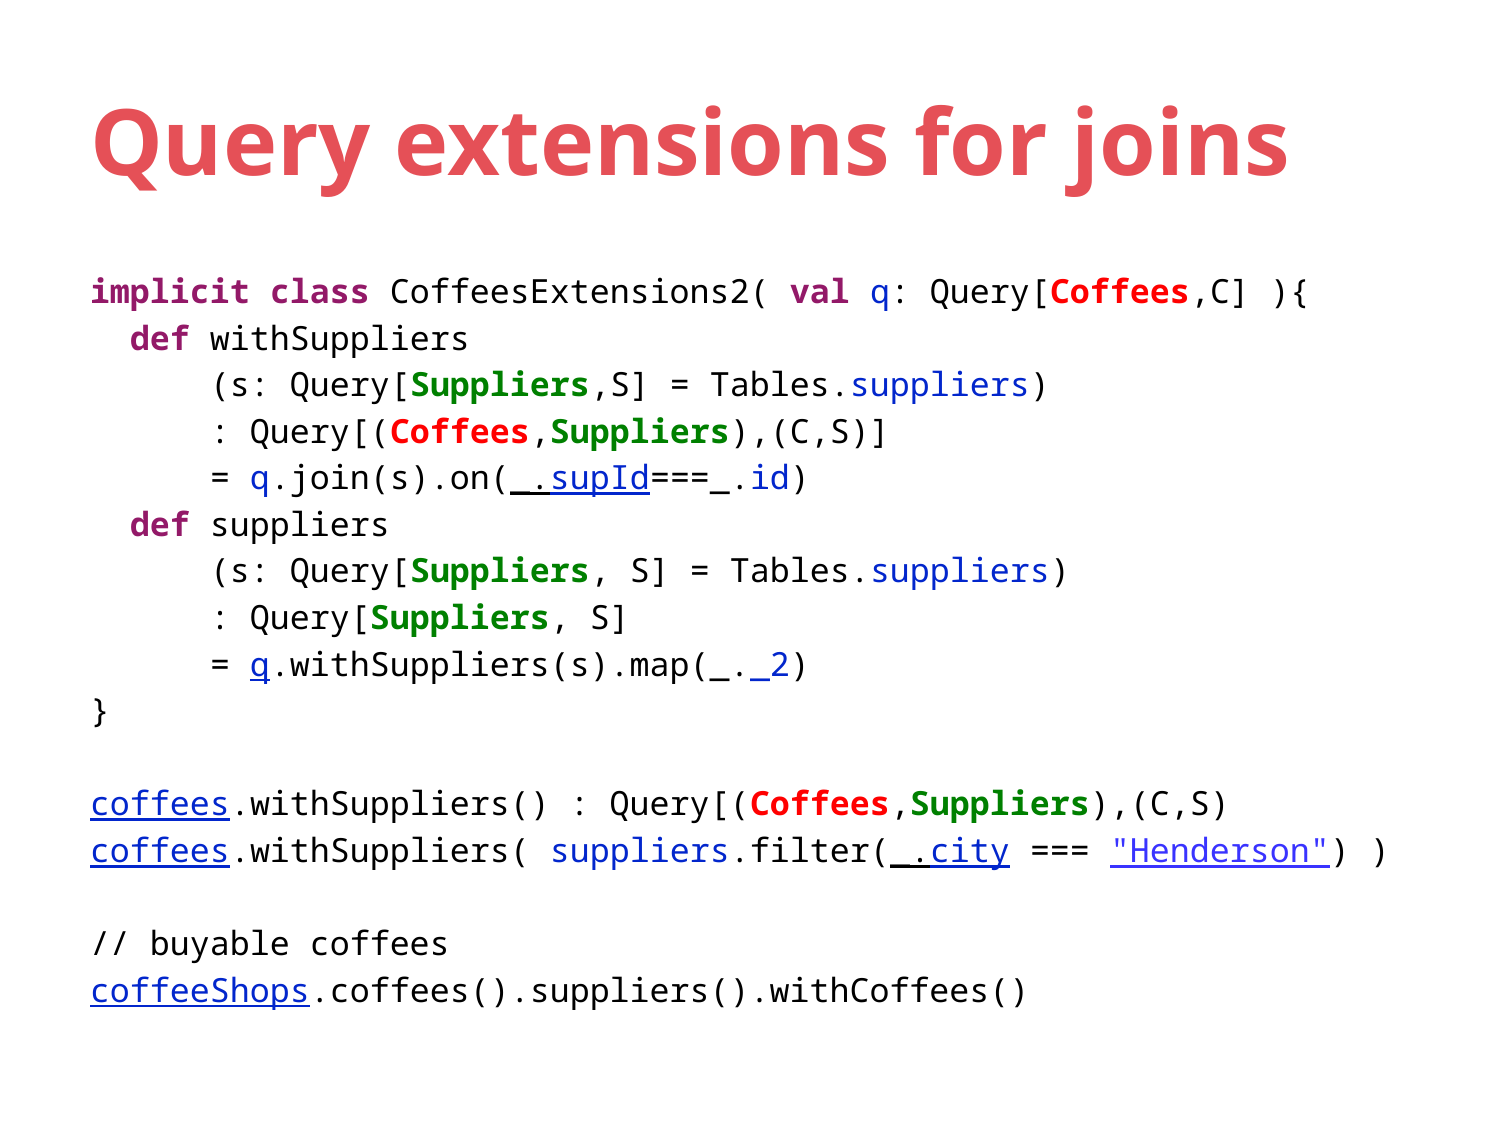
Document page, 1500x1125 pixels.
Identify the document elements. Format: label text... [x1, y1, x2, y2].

list implicit class CoffeesExtensions2( val q: Query[Coffees,C] ){ def withSuppliers (s: Query[Suppliers,S] = Tables.suppliers) : Query[(Coffees,Suppliers),(C,S)] = q.join(s).on(_.supId===_.id) def suppliers (s: Query[Suppliers, S] = Tables.suppliers) : Query[Suppliers, S] = q.withSuppliers(s).map(_._2) } coffees.withSuppliers() : Query[(Coffees,Suppliers),(C,S) coffees.withSuppliers( suppliers.filter(_.city === "Henderson") ) // buyable coffees coffeeShops.coffees().suppliers().withCoffees() [75, 262, 1470, 1070]
title Query extensions for joins [75, 45, 1425, 233]
